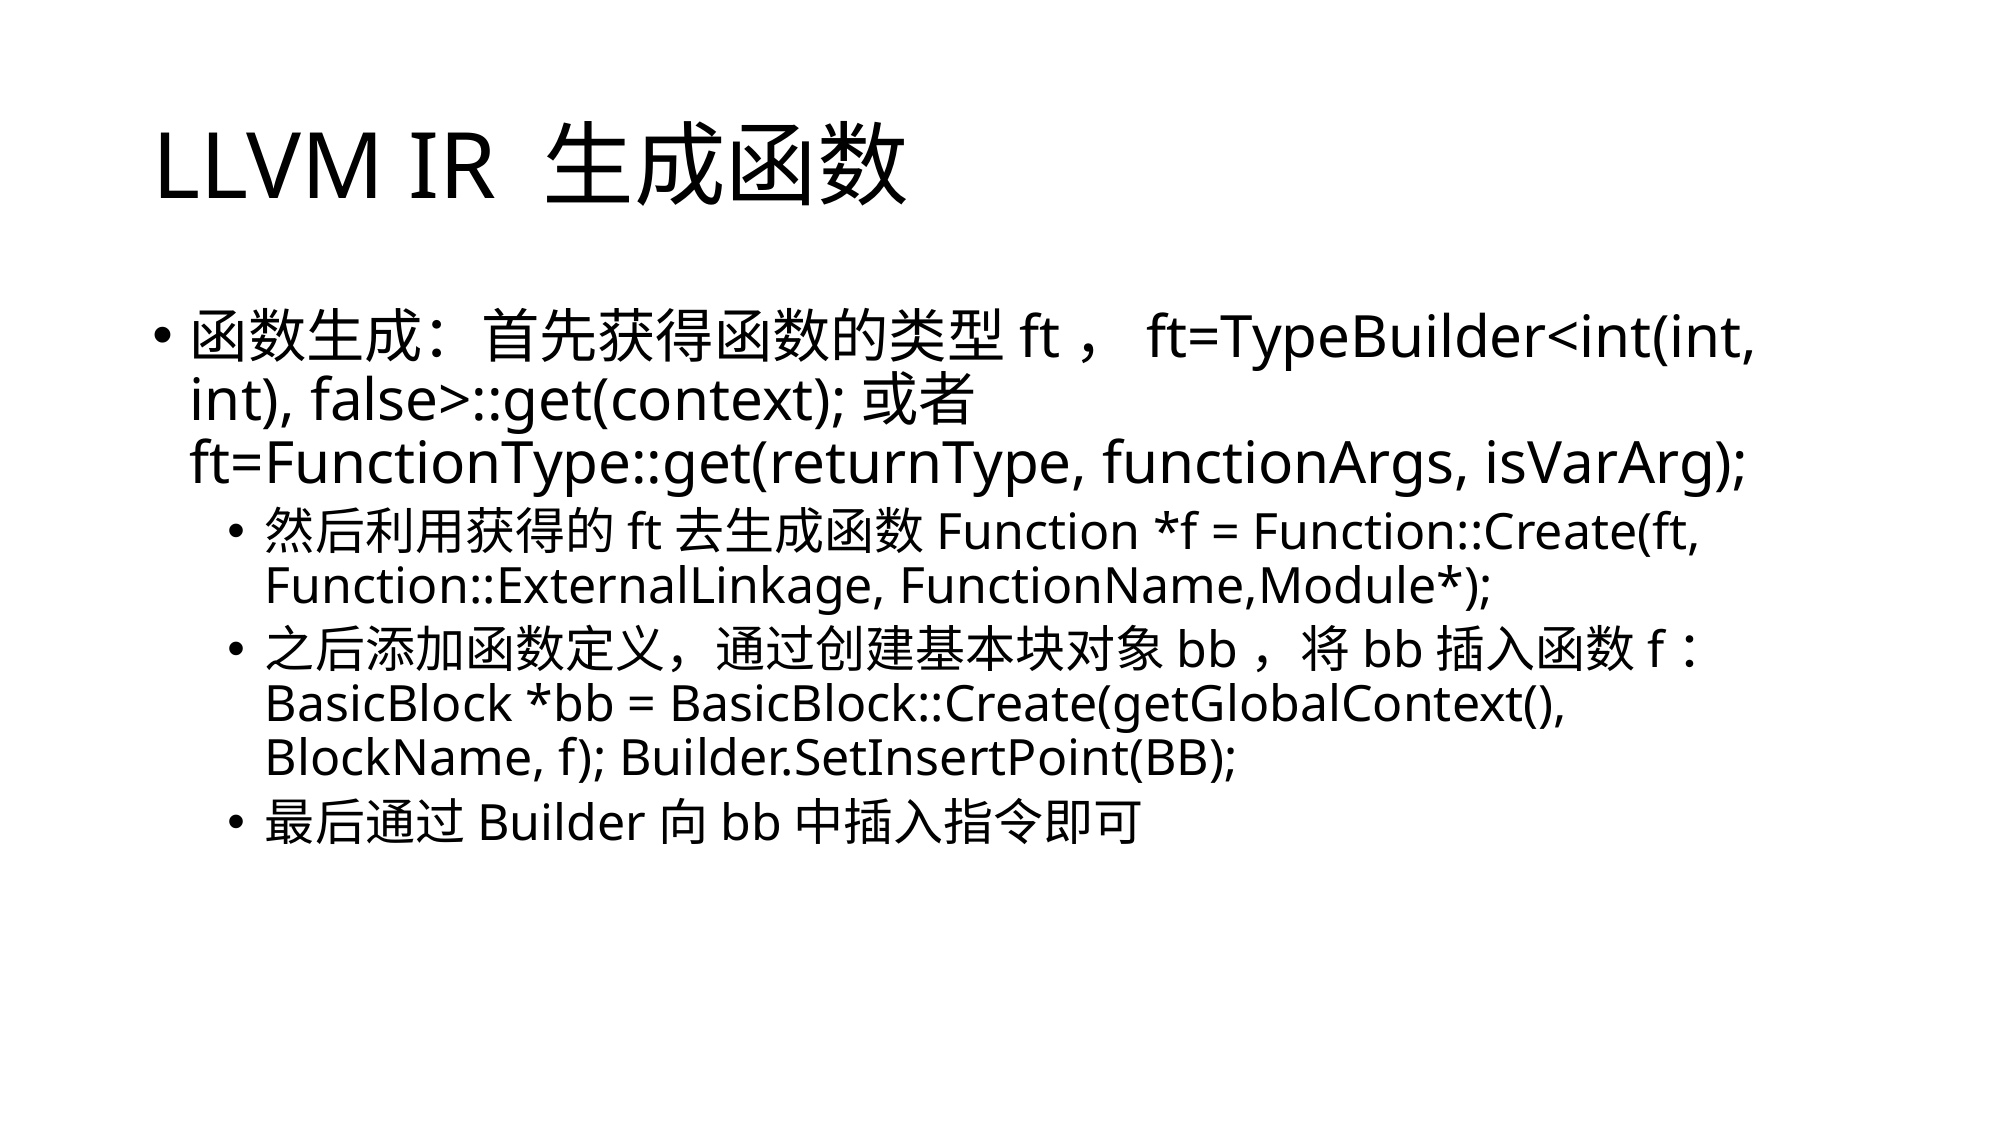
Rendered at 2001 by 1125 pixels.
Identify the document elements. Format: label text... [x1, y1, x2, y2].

list 函数生成：首先获得函数的类型ft，ft=TypeBuilder<int(int, int), false>::get(context);或者ft=FunctionType::get(returnType, functionArgs, isVarArg); 然后利用获得的ft去生成函数Function *f = Function::Create(ft, Function::ExternalLinkage, FunctionName,Module*); 之后添加函数定义，通过创建基本块对象bb，将bb插入函数f：BasicBlock *bb = BasicBlock::Create(getGlobalContext(), BlockName, f); Builder.SetInsertPoint(BB); 最后通过Builder向bb中插入指令即可 [137, 299, 1863, 1014]
title LLVM IR 生成函数 [137, 59, 1863, 278]
